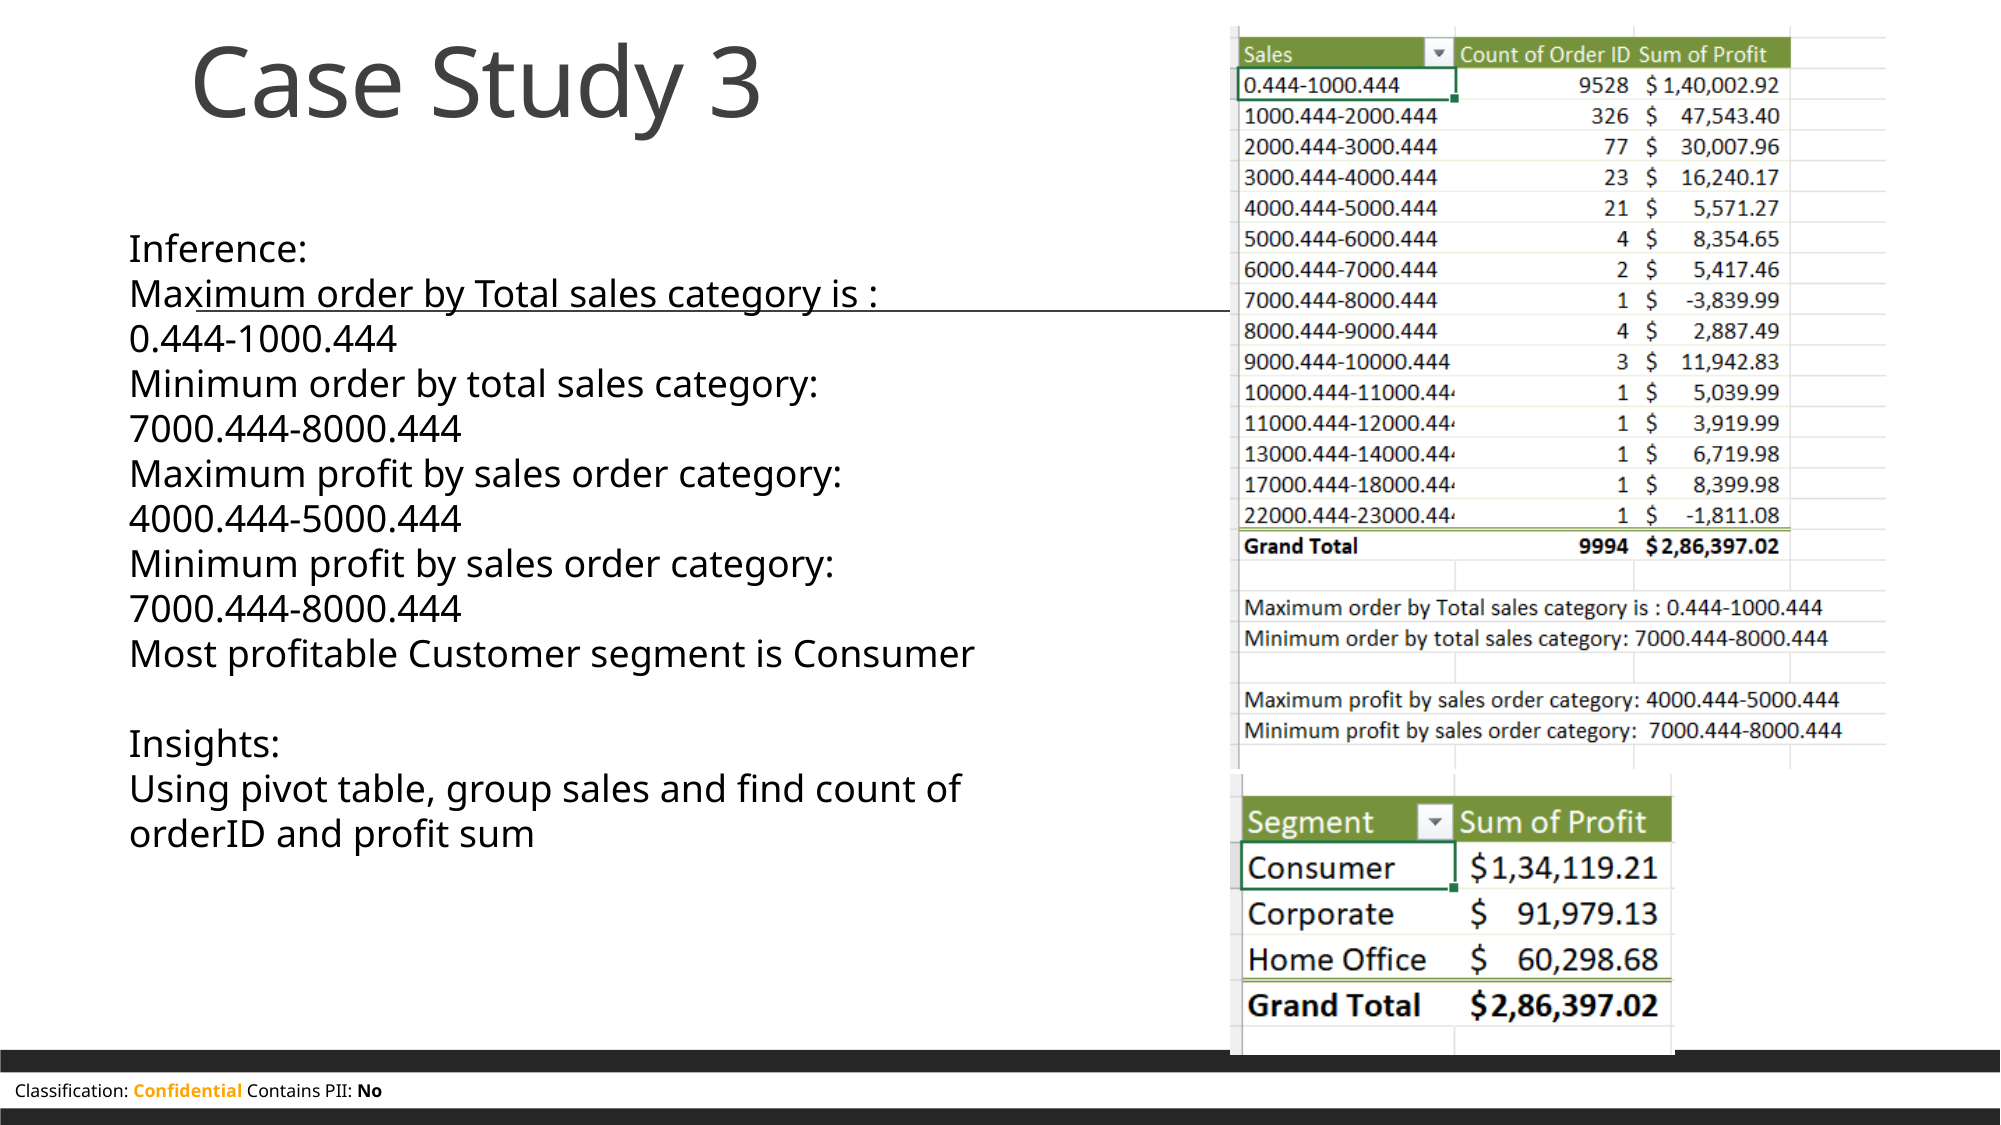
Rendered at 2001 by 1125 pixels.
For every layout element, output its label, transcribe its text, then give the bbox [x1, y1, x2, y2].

title Case Study 3 [174, 0, 1825, 146]
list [1229, 25, 1887, 769]
text_box Inference: Maximum order by Total sales category is : 0.444-1000.444 Minimum order by total sales category: 7000.444-8000.444 Maximum profit by sales order category: 4000.444-5000.444 Minimum profit by sales order category: 7000.444-8000.444 Most profitable Customer segment is Consumer Insights: Using pivot table, group sales and find count of orderID and profit sum [114, 217, 1000, 908]
picture [1229, 774, 1676, 1055]
